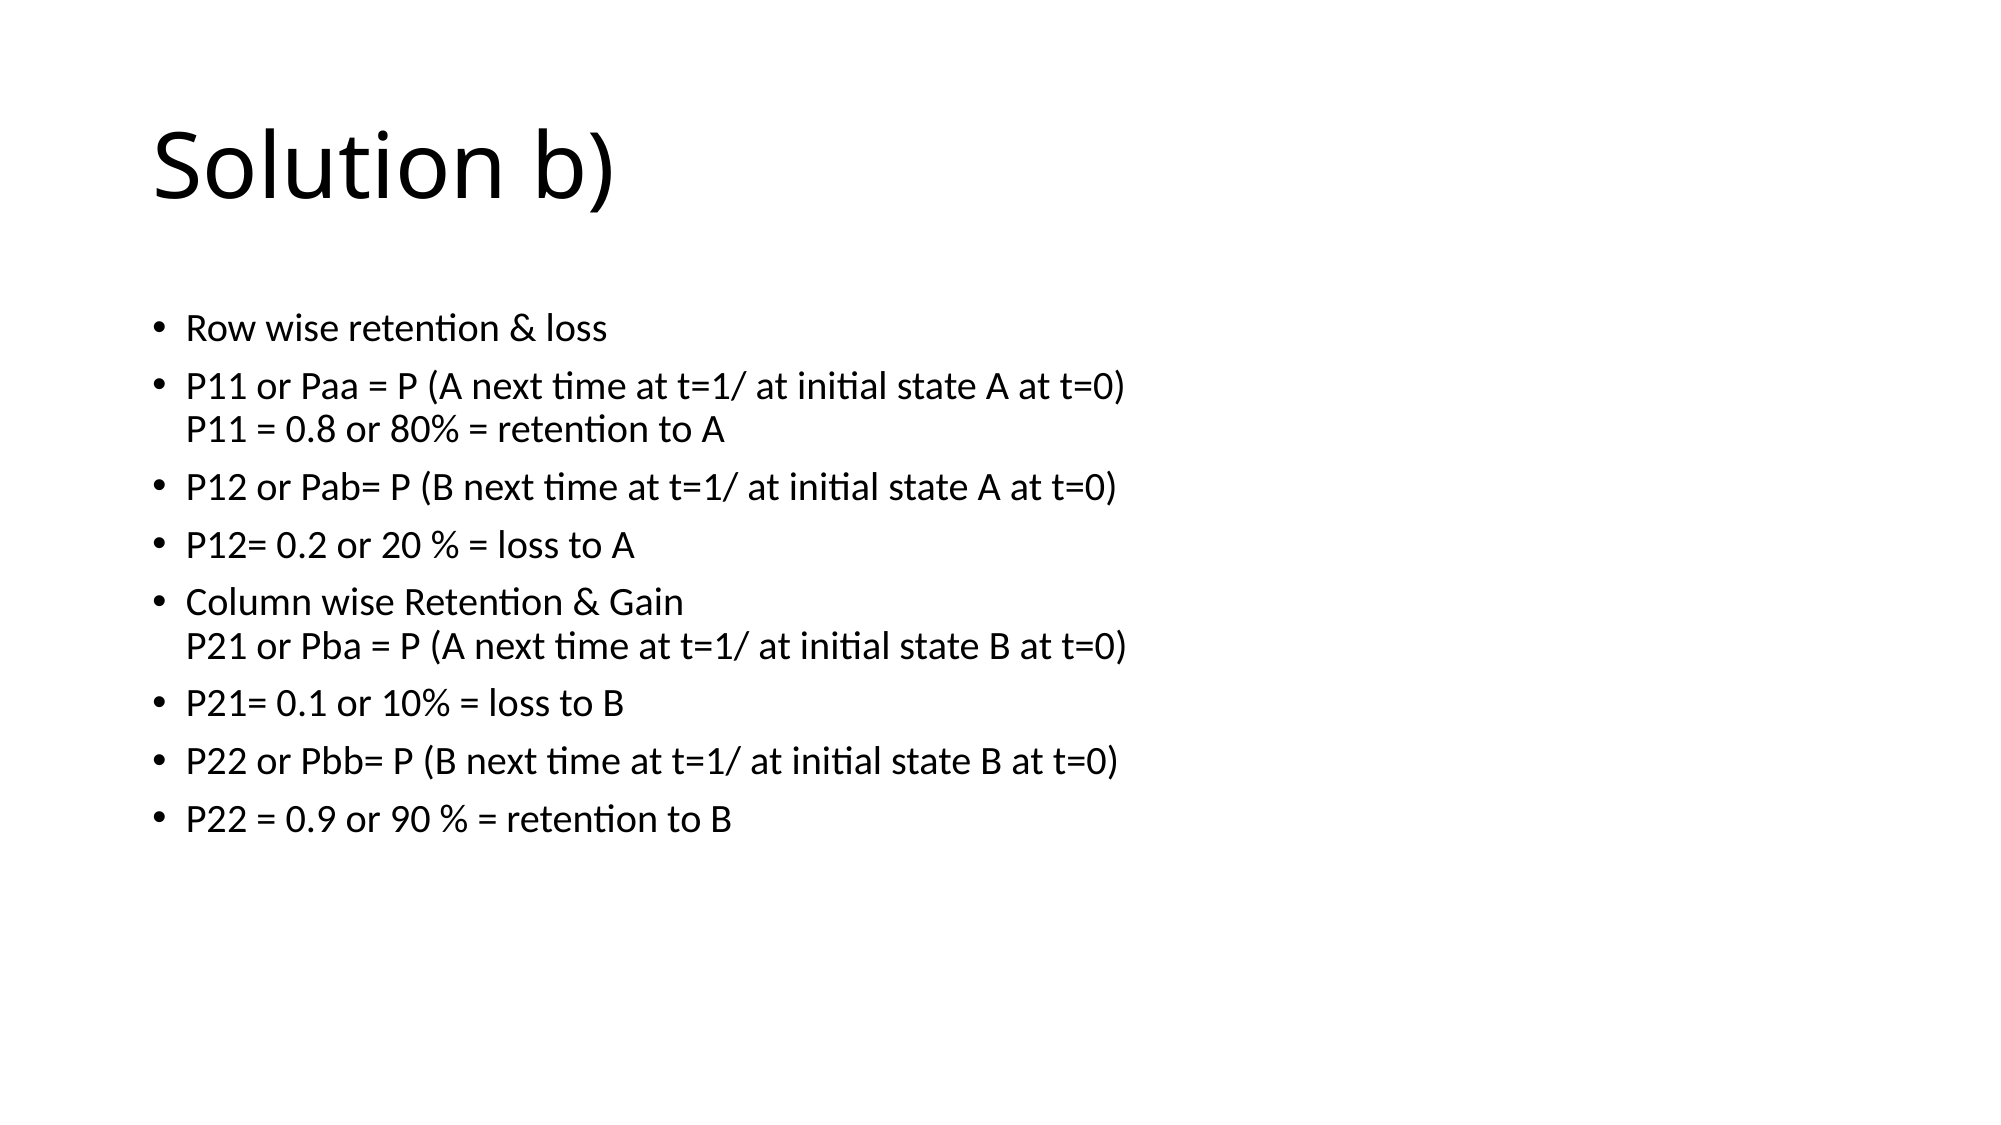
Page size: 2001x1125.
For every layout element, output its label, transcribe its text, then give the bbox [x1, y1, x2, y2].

list Row wise retention & loss P11 or Paa = P (A next time at t=1/ at initial state A at t=0) P11 = 0.8 or 80% = retention to A P12 or Pab= P (B next time at t=1/ at initial state A at t=0) P12= 0.2 or 20 % = loss to A Column wise Retention & Gain P21 or Pba = P (A next time at t=1/ at initial state B at t=0) P21= 0.1 or 10% = loss to B P22 or Pbb= P (B next time at t=1/ at initial state B at t=0) P22 = 0.9 or 90 % = retention to B [137, 299, 1863, 1014]
title Solution b) [137, 59, 1863, 278]
